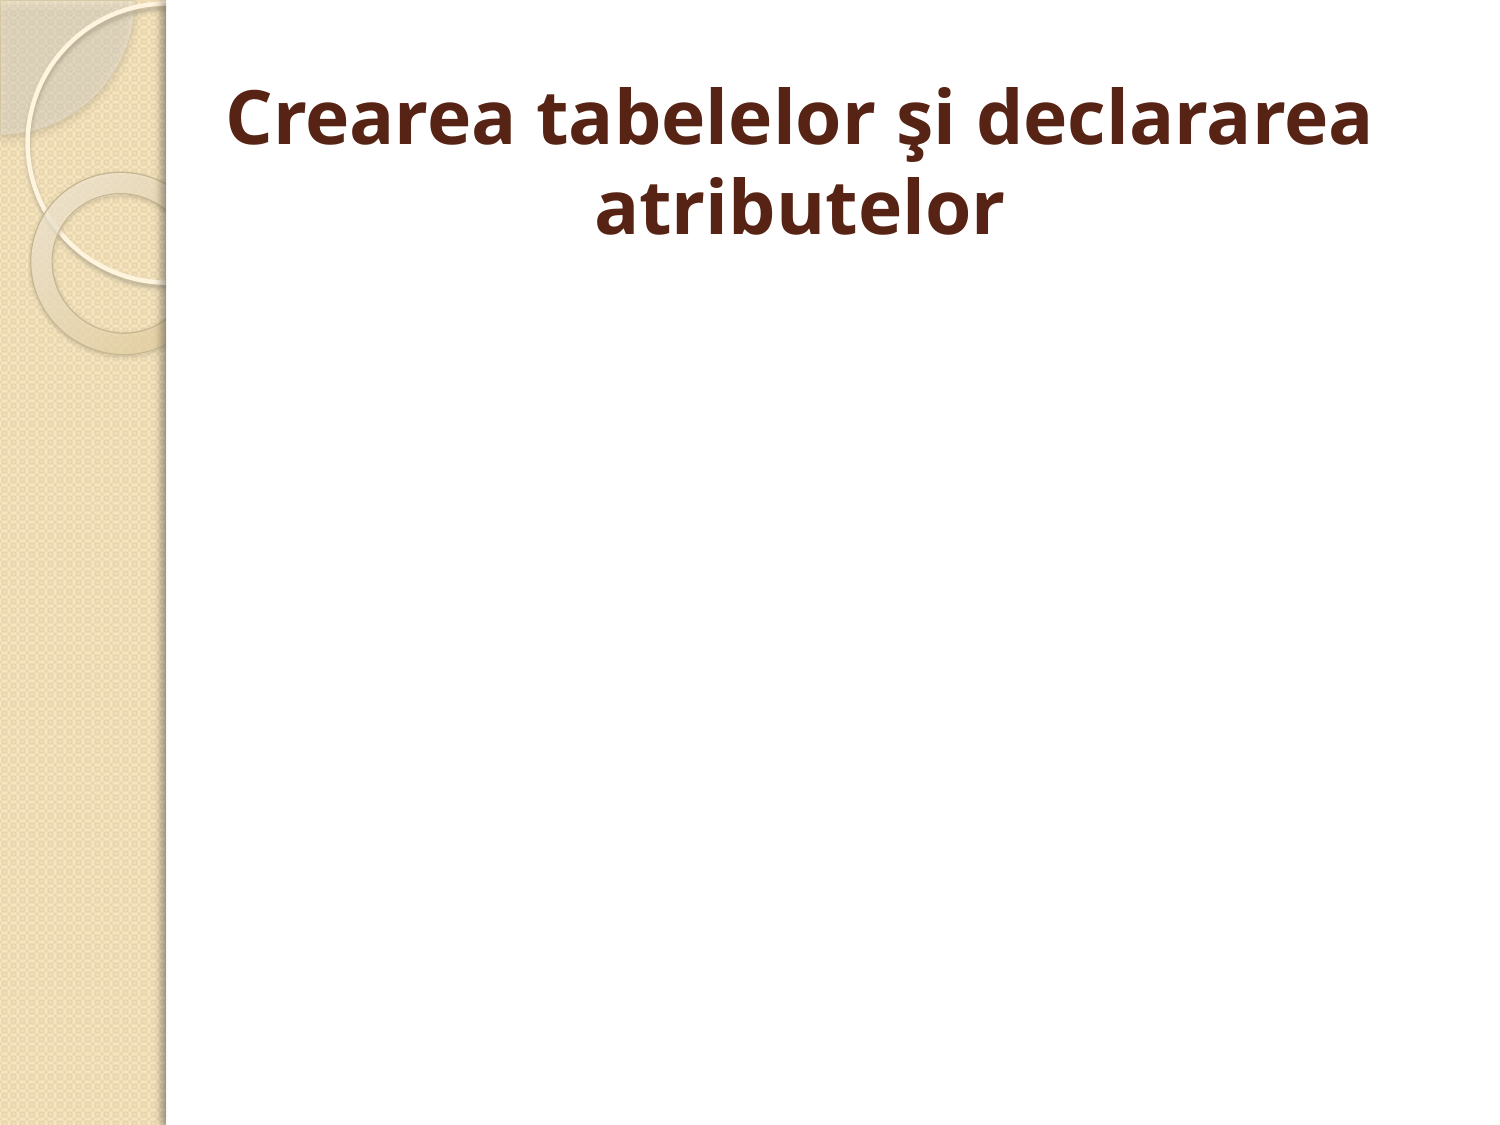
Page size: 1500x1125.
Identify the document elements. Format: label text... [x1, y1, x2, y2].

text_box [100, 231, 1472, 317]
text_box [53, 253, 1454, 1094]
title Crearea tabelelor şi declararea atributelor [174, 66, 1425, 231]
